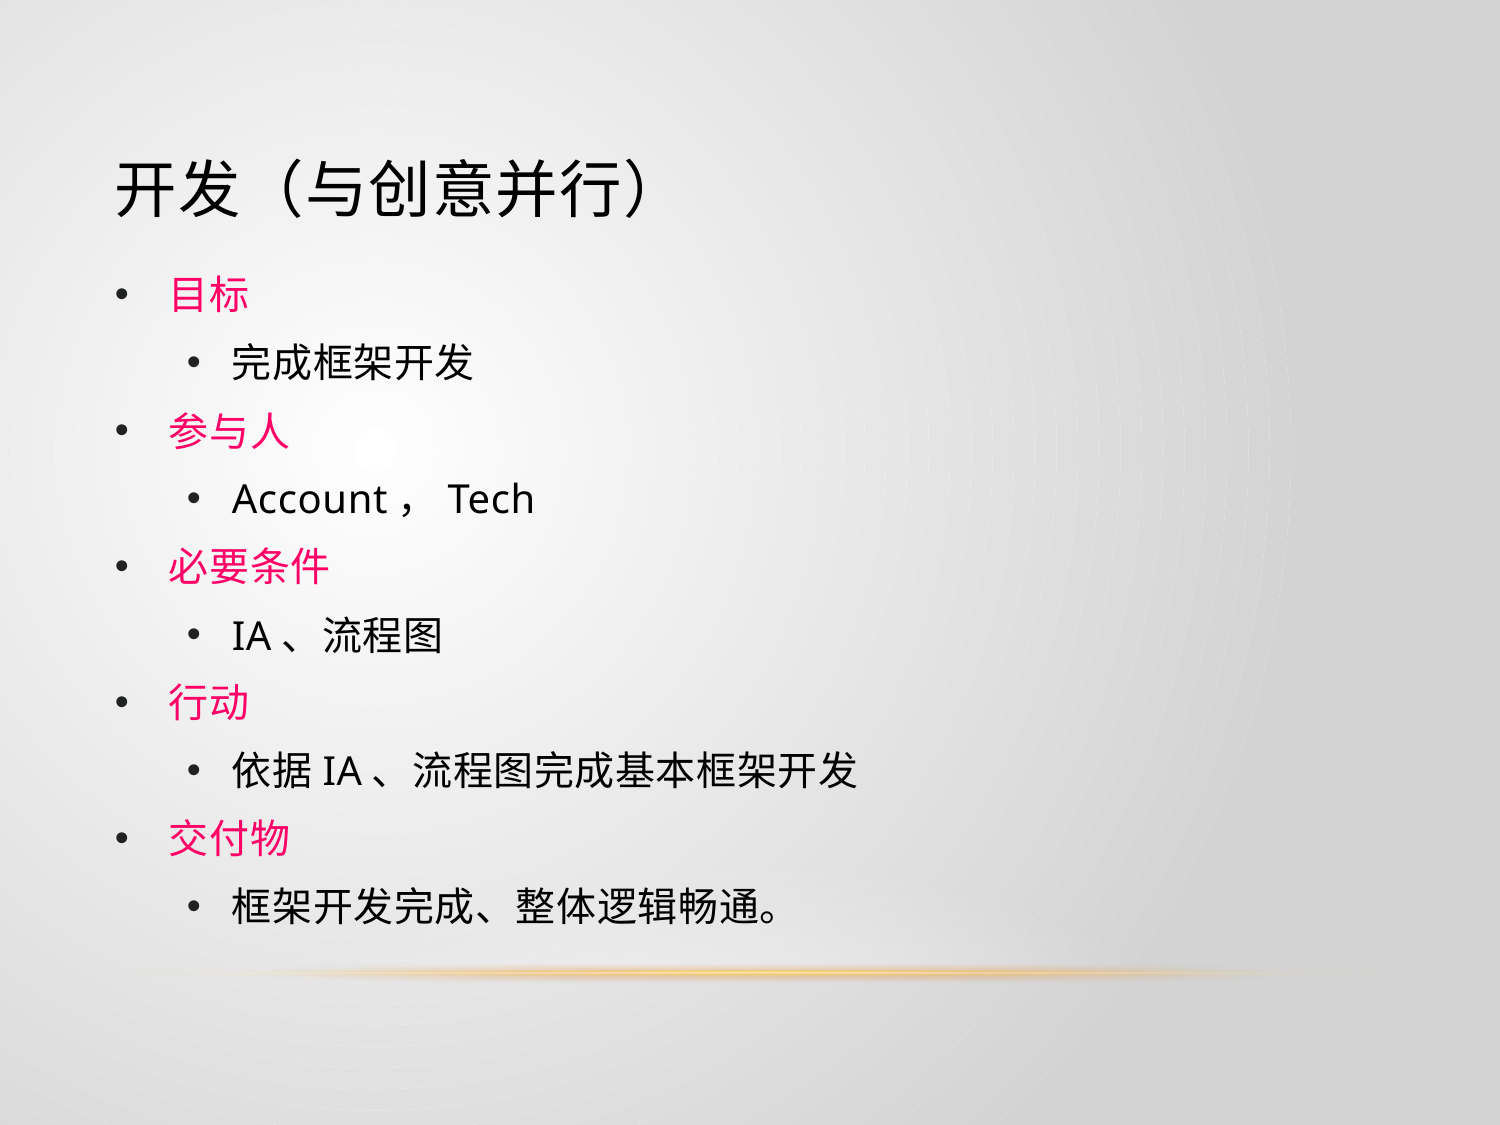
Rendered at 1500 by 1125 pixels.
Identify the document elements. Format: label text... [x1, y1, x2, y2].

title 开发（与创意并行） [99, 45, 1400, 233]
list 目标 完成框架开发 参与人 Account，Tech 必要条件 IA、流程图 行动 依据IA、流程图完成基本框架开发 交付物 框架开发完成、整体逻辑畅通。 [99, 262, 1400, 938]
picture [0, 0, 1500, 1125]
